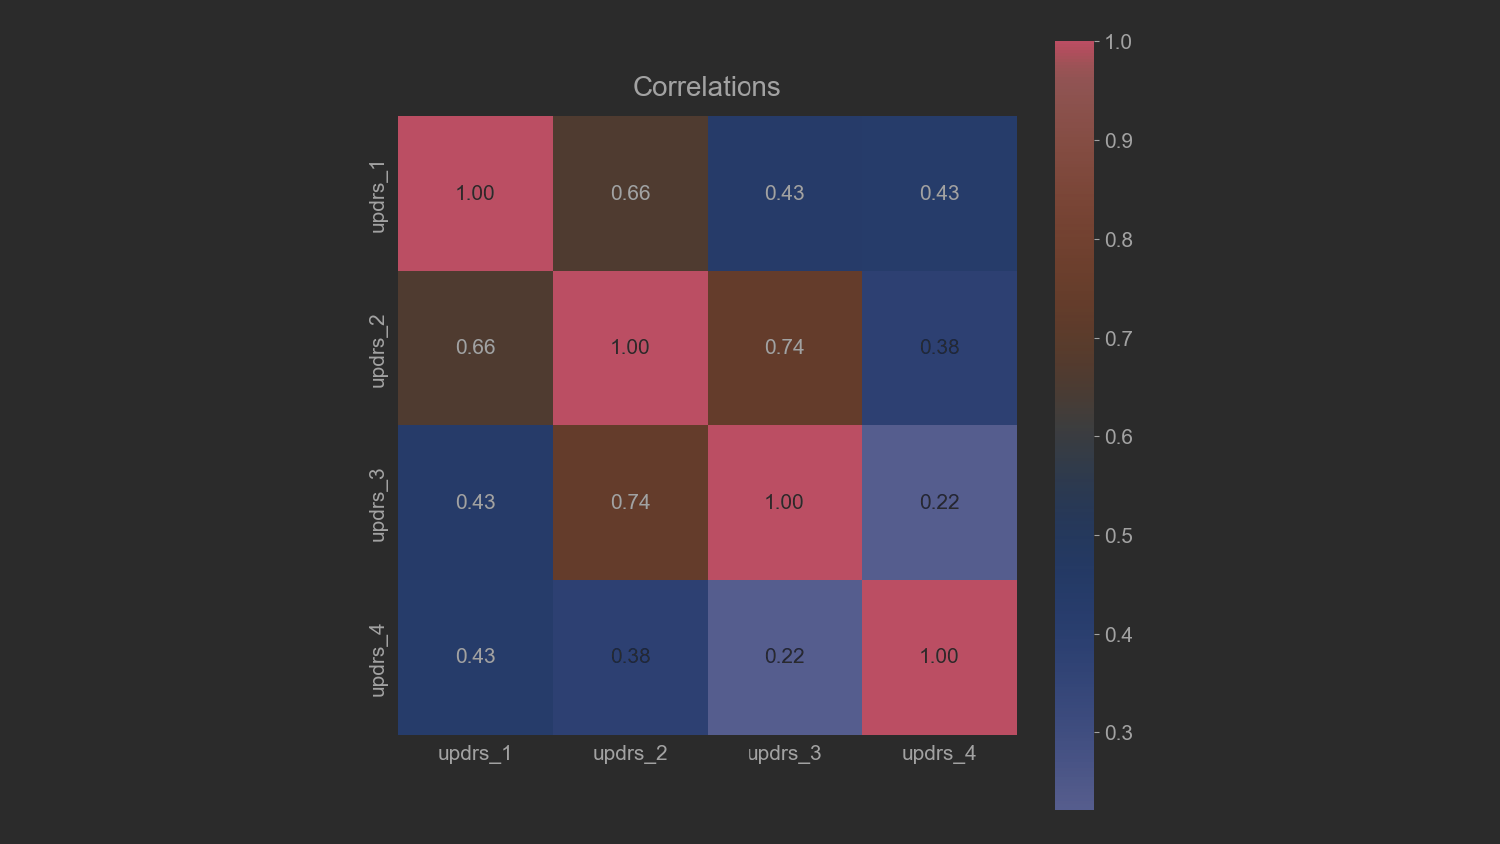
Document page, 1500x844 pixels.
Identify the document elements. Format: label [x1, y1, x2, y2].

picture [359, 24, 1141, 819]
